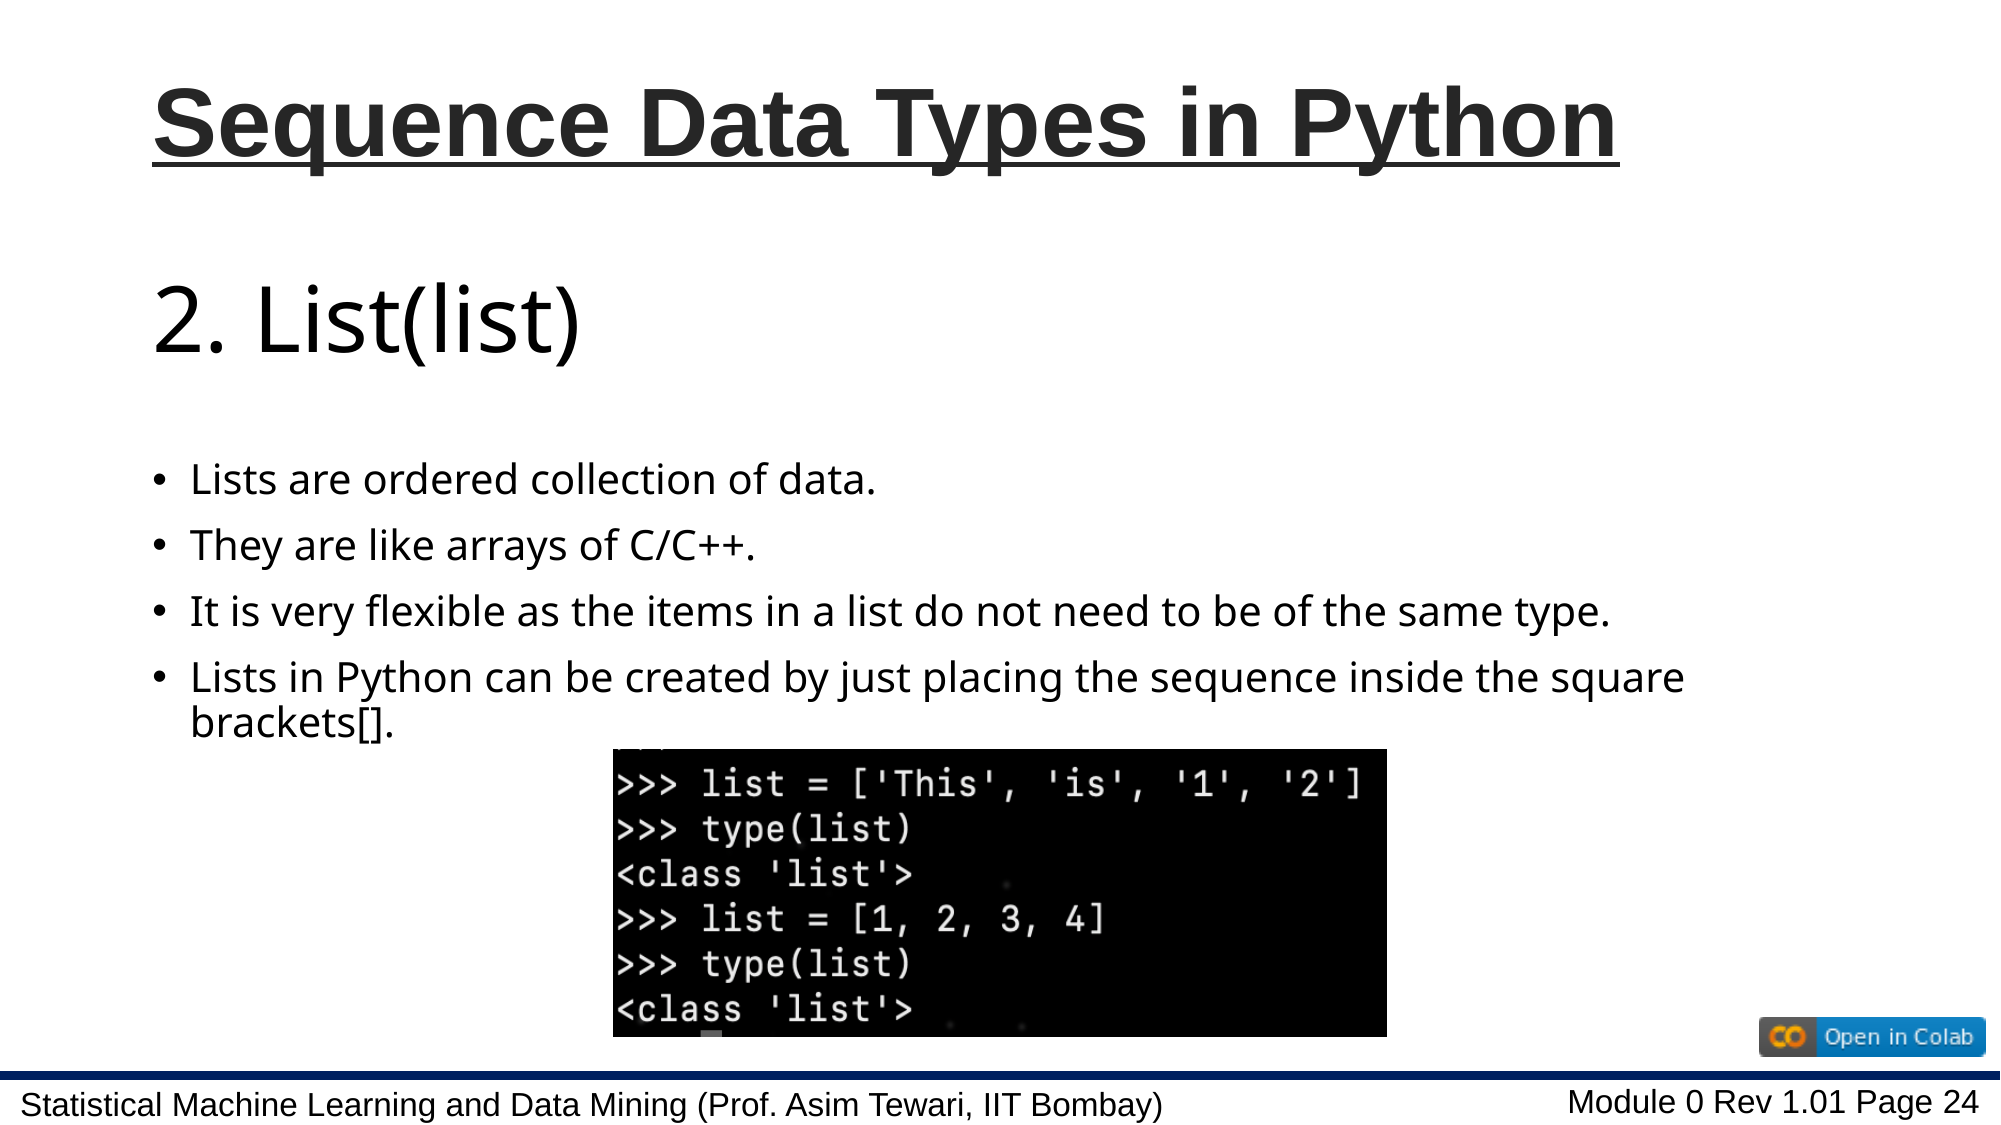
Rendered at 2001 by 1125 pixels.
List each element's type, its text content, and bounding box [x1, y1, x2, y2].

picture [1759, 1017, 1986, 1057]
list 2. List(list) Lists are ordered collection of data. They are like arrays of C/C++. It is very flexible as the items in a list do not need to be of the same type. Lists in Python can be created by just placing the sequence inside the square brackets[]. [137, 265, 1863, 1014]
title Sequence Data Types in Python [137, 53, 1863, 197]
picture [613, 749, 1387, 1037]
